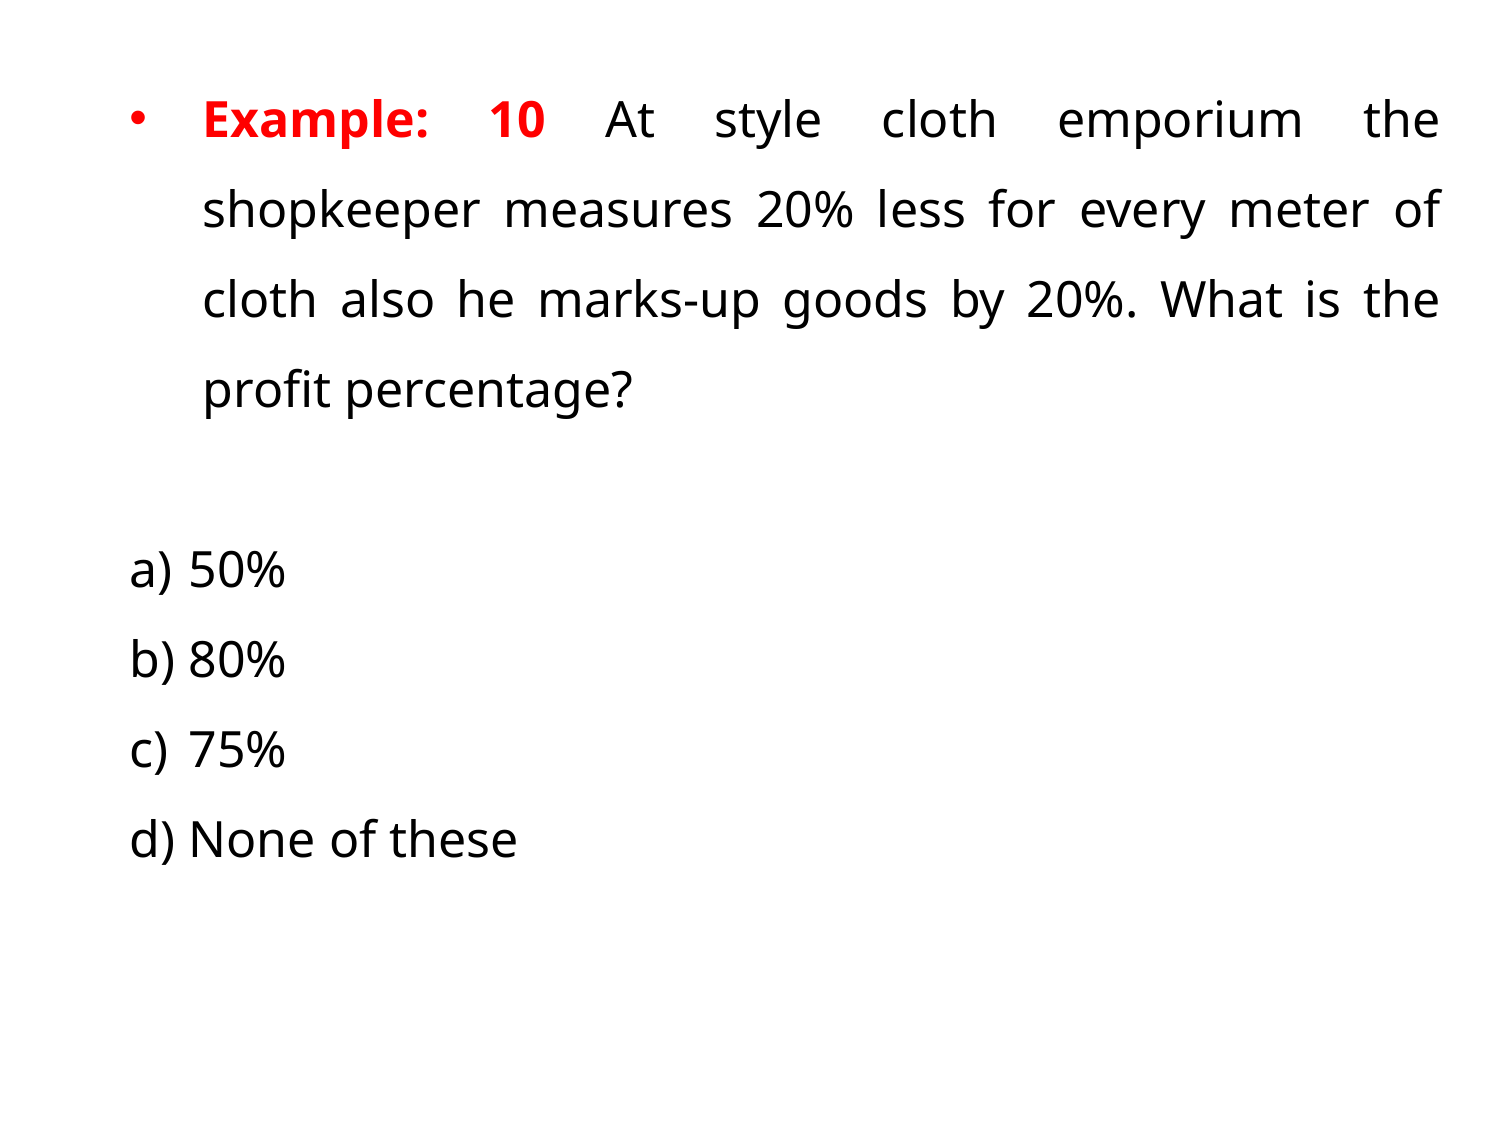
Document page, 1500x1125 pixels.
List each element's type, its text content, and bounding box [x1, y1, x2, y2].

text_box Example: 10 At style cloth emporium the shopkeeper measures 20% less for every meter of cloth also he marks-up goods by 20%. What is the profit percentage? 50% 80% 75% None of these [41, 49, 1457, 965]
